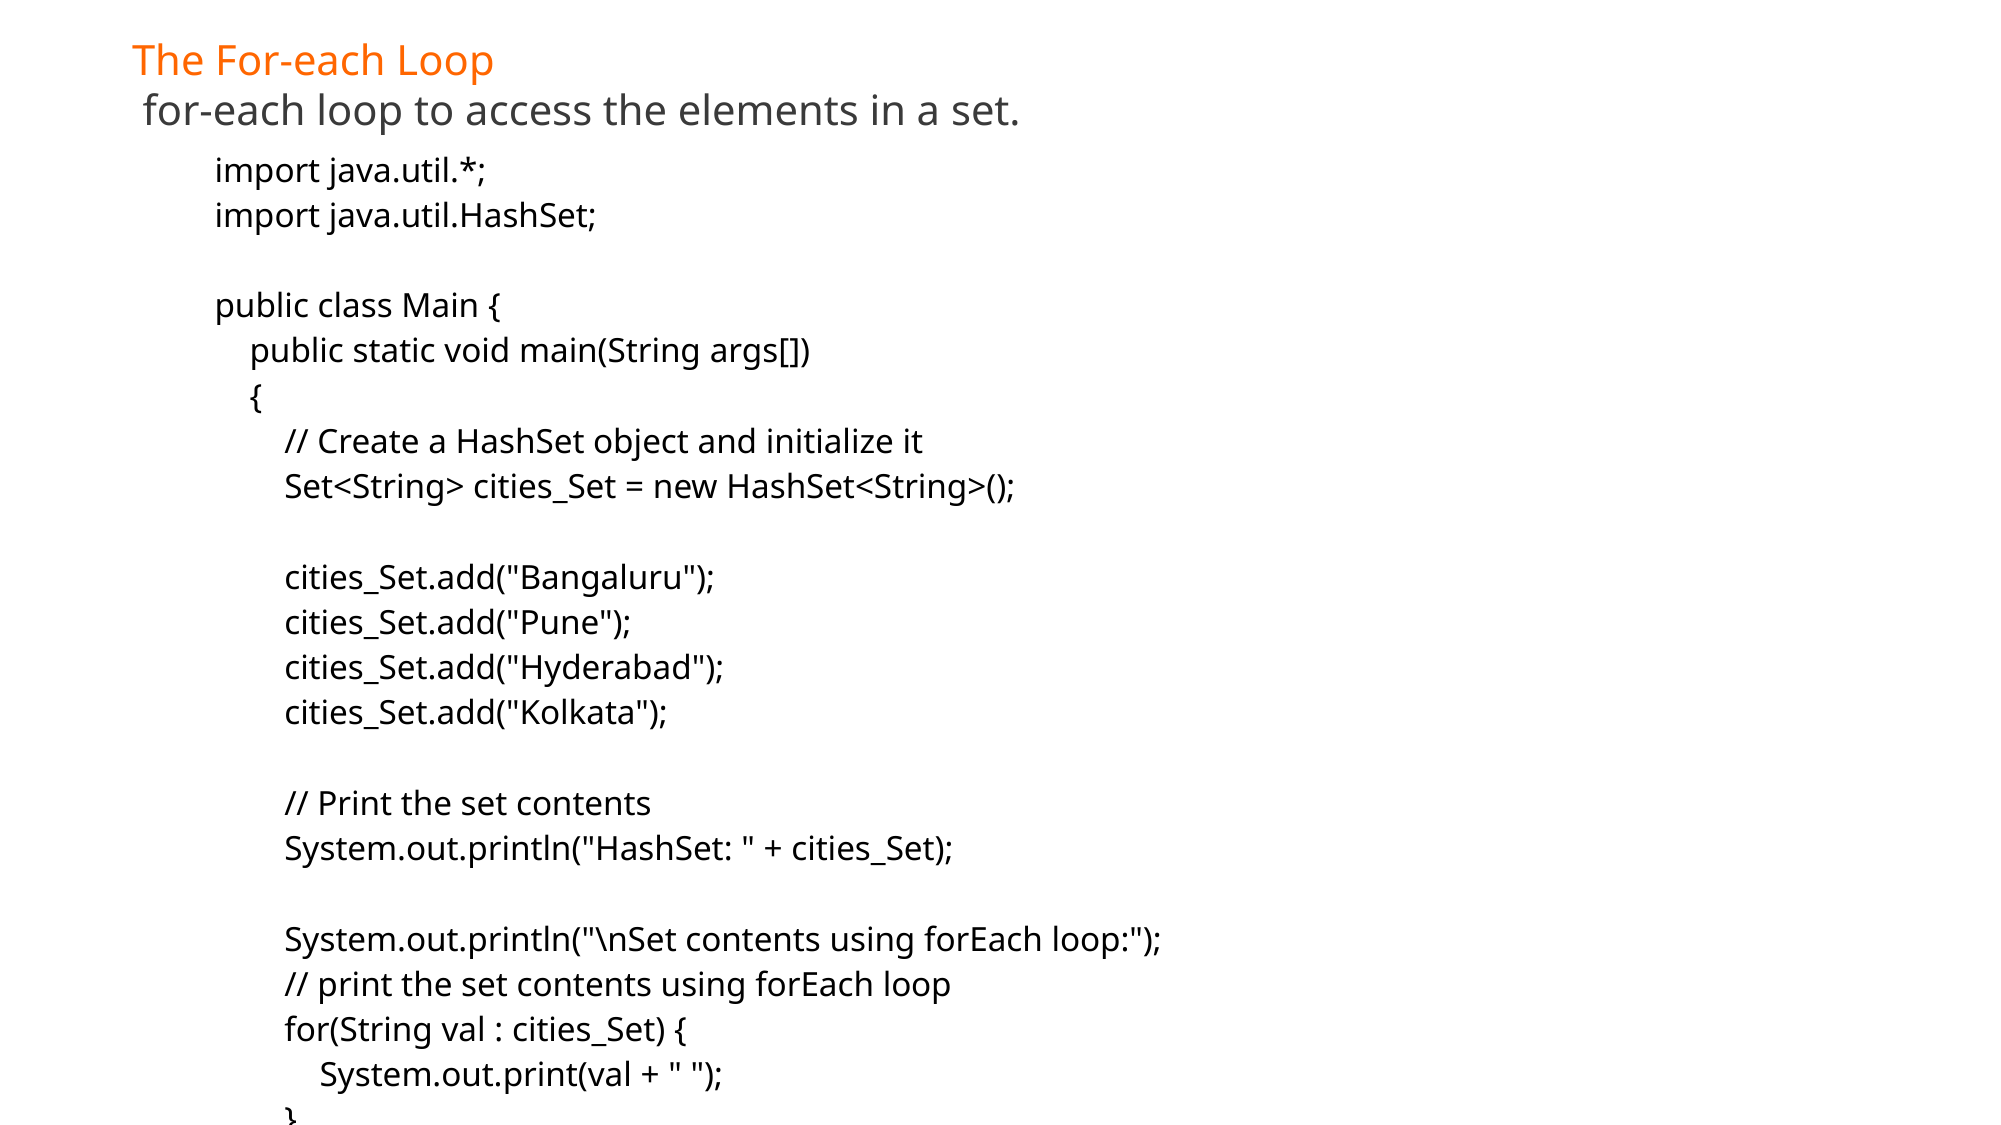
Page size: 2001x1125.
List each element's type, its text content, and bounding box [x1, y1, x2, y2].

table_header import java.util.*; import java.util.HashSet; public class Main { public static void main(String args[]) { // Create a HashSet object and initialize it Set<String> cities_Set = new HashSet<String>(); cities_Set.add("Bangaluru"); cities_Set.add("Pune"); cities_Set.add("Hyderabad"); cities_Set.add("Kolkata"); // Print the set contents System.out.println("HashSet: " + cities_Set); System.out.println("\nSet contents using forEach loop:"); // print the set contents using forEach loop for(String val : cities_Set) { System.out.print(val + " "); } } } [214, 146, 1860, 1125]
text_box The For-each Loop for-each loop to access the elements in a set. [131, 33, 1889, 134]
